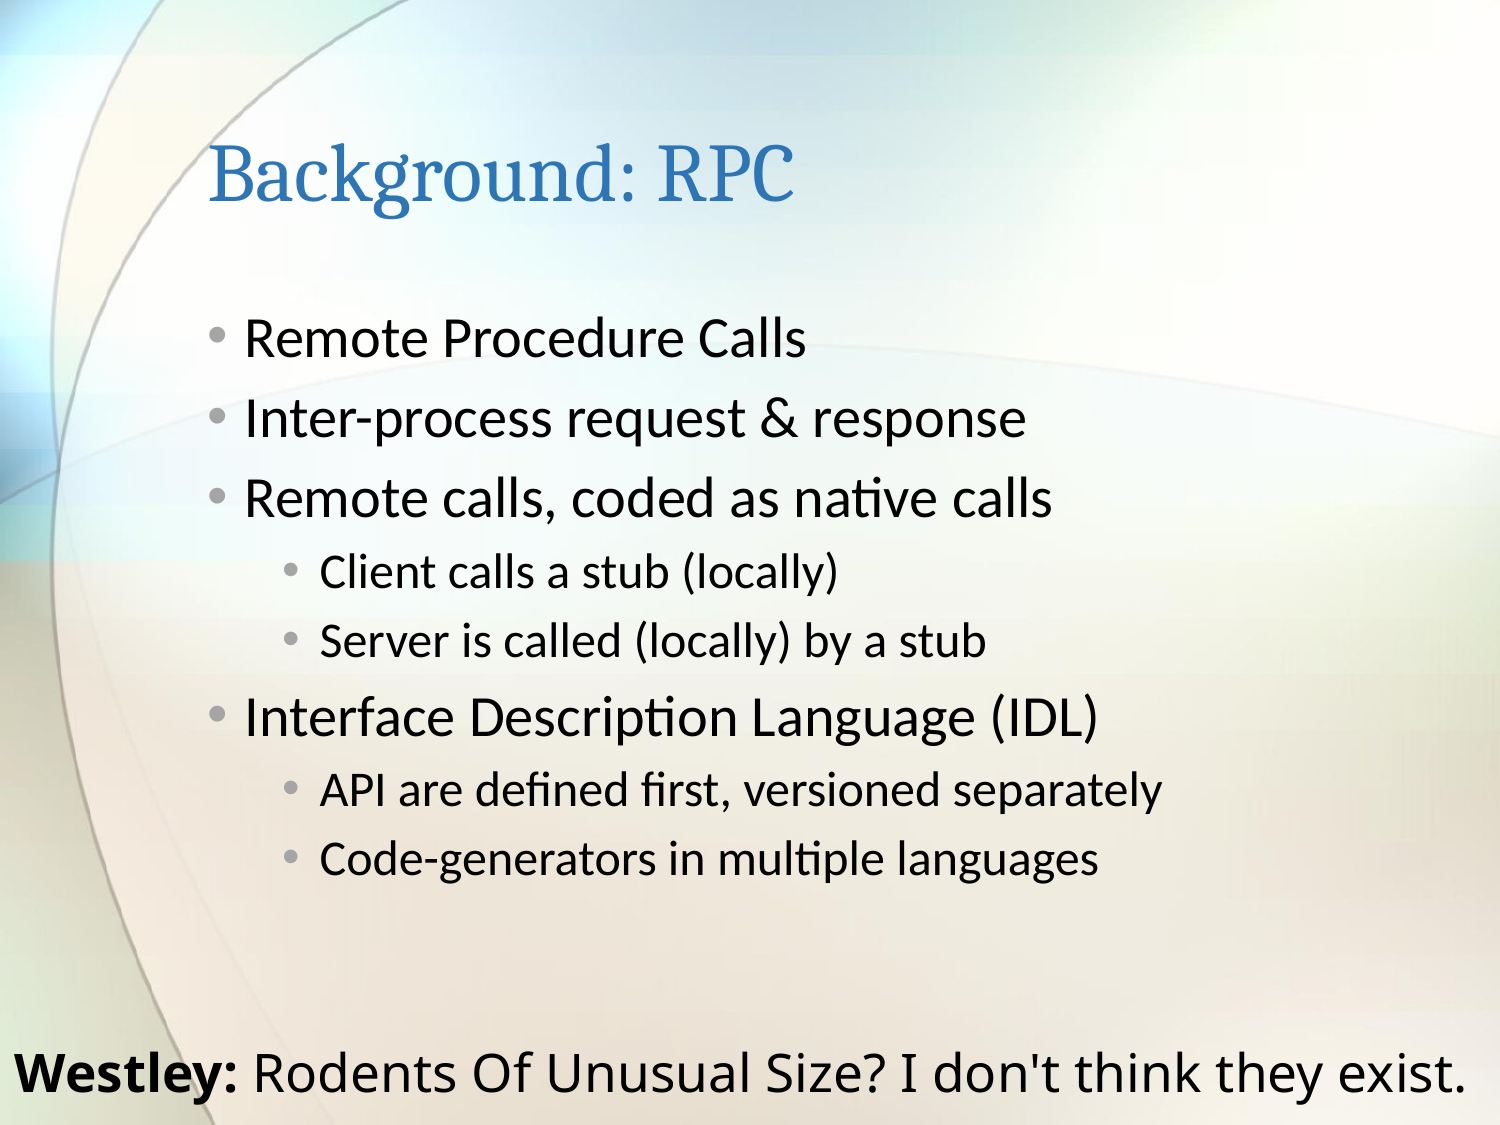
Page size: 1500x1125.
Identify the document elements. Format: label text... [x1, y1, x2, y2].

picture [0, 0, 1500, 1039]
title Background: RPC [192, 59, 1397, 278]
text_box Westley: Rodents Of Unusual Size? I don't think they exist. [0, 1039, 1500, 1125]
list Remote Procedure Calls Inter-process request & response Remote calls, coded as native calls Client calls a stub (locally) Server is called (locally) by a stub Interface Description Language (IDL) API are defined first, versioned separately Code-generators in multiple languages [192, 299, 1397, 1014]
